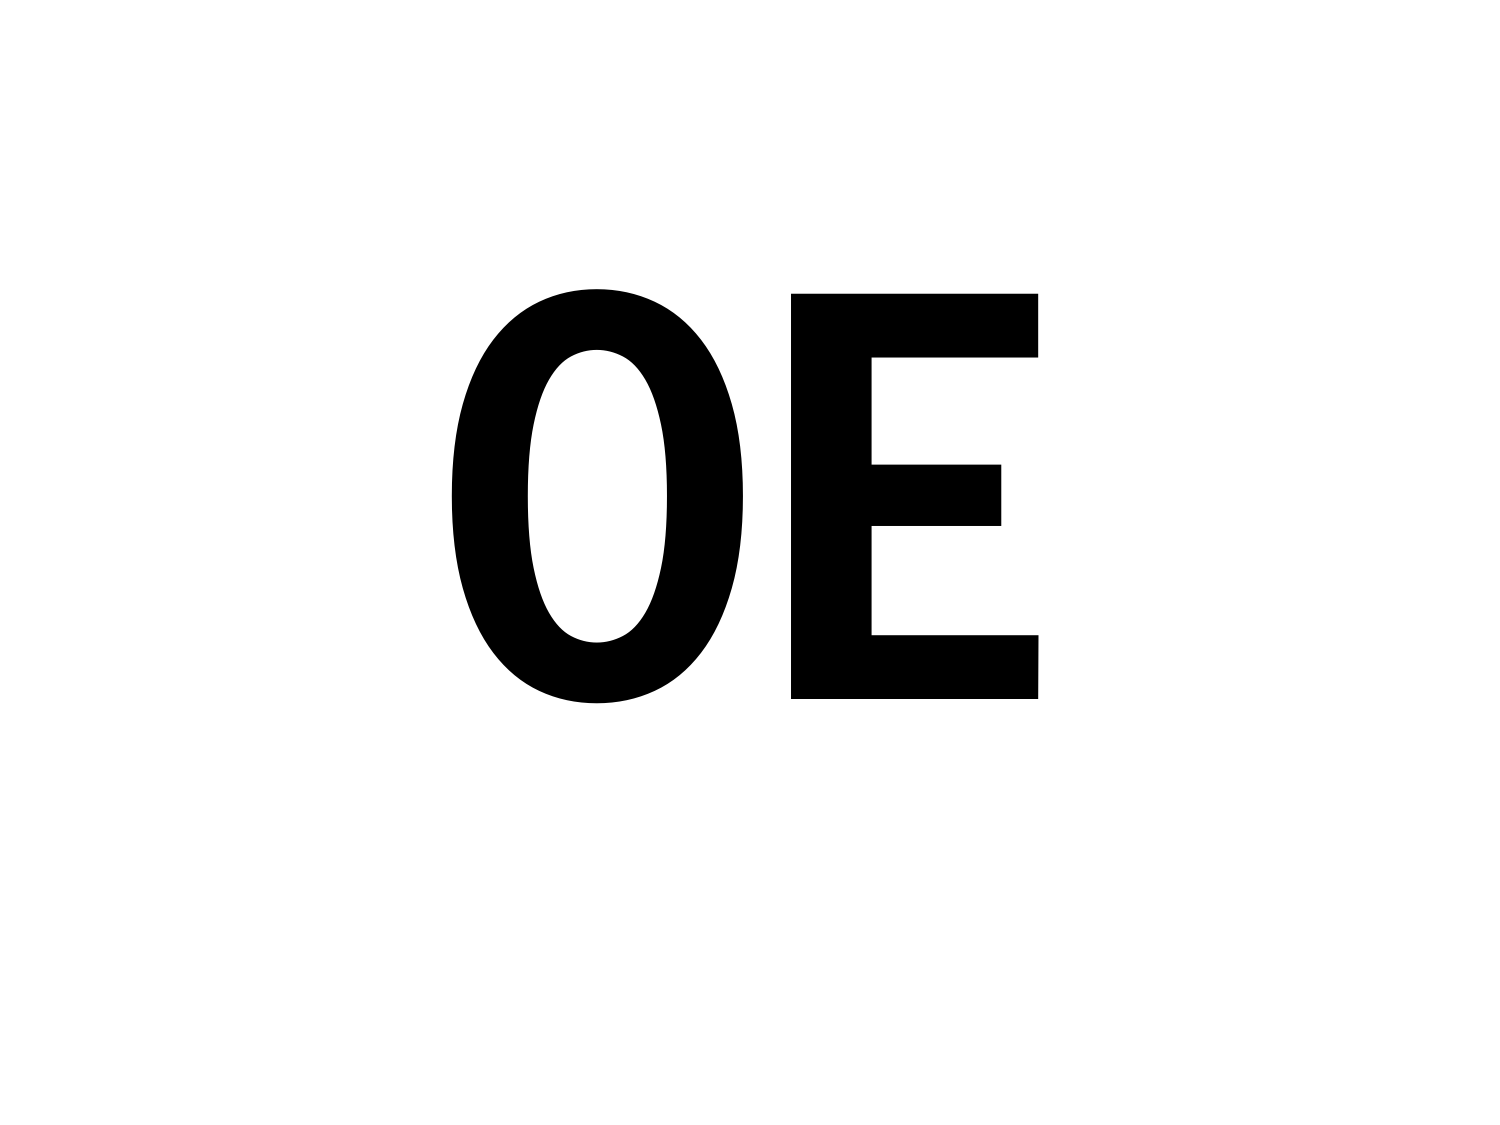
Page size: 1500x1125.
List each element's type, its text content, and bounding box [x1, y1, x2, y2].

text_box 0E [424, 67, 1076, 833]
